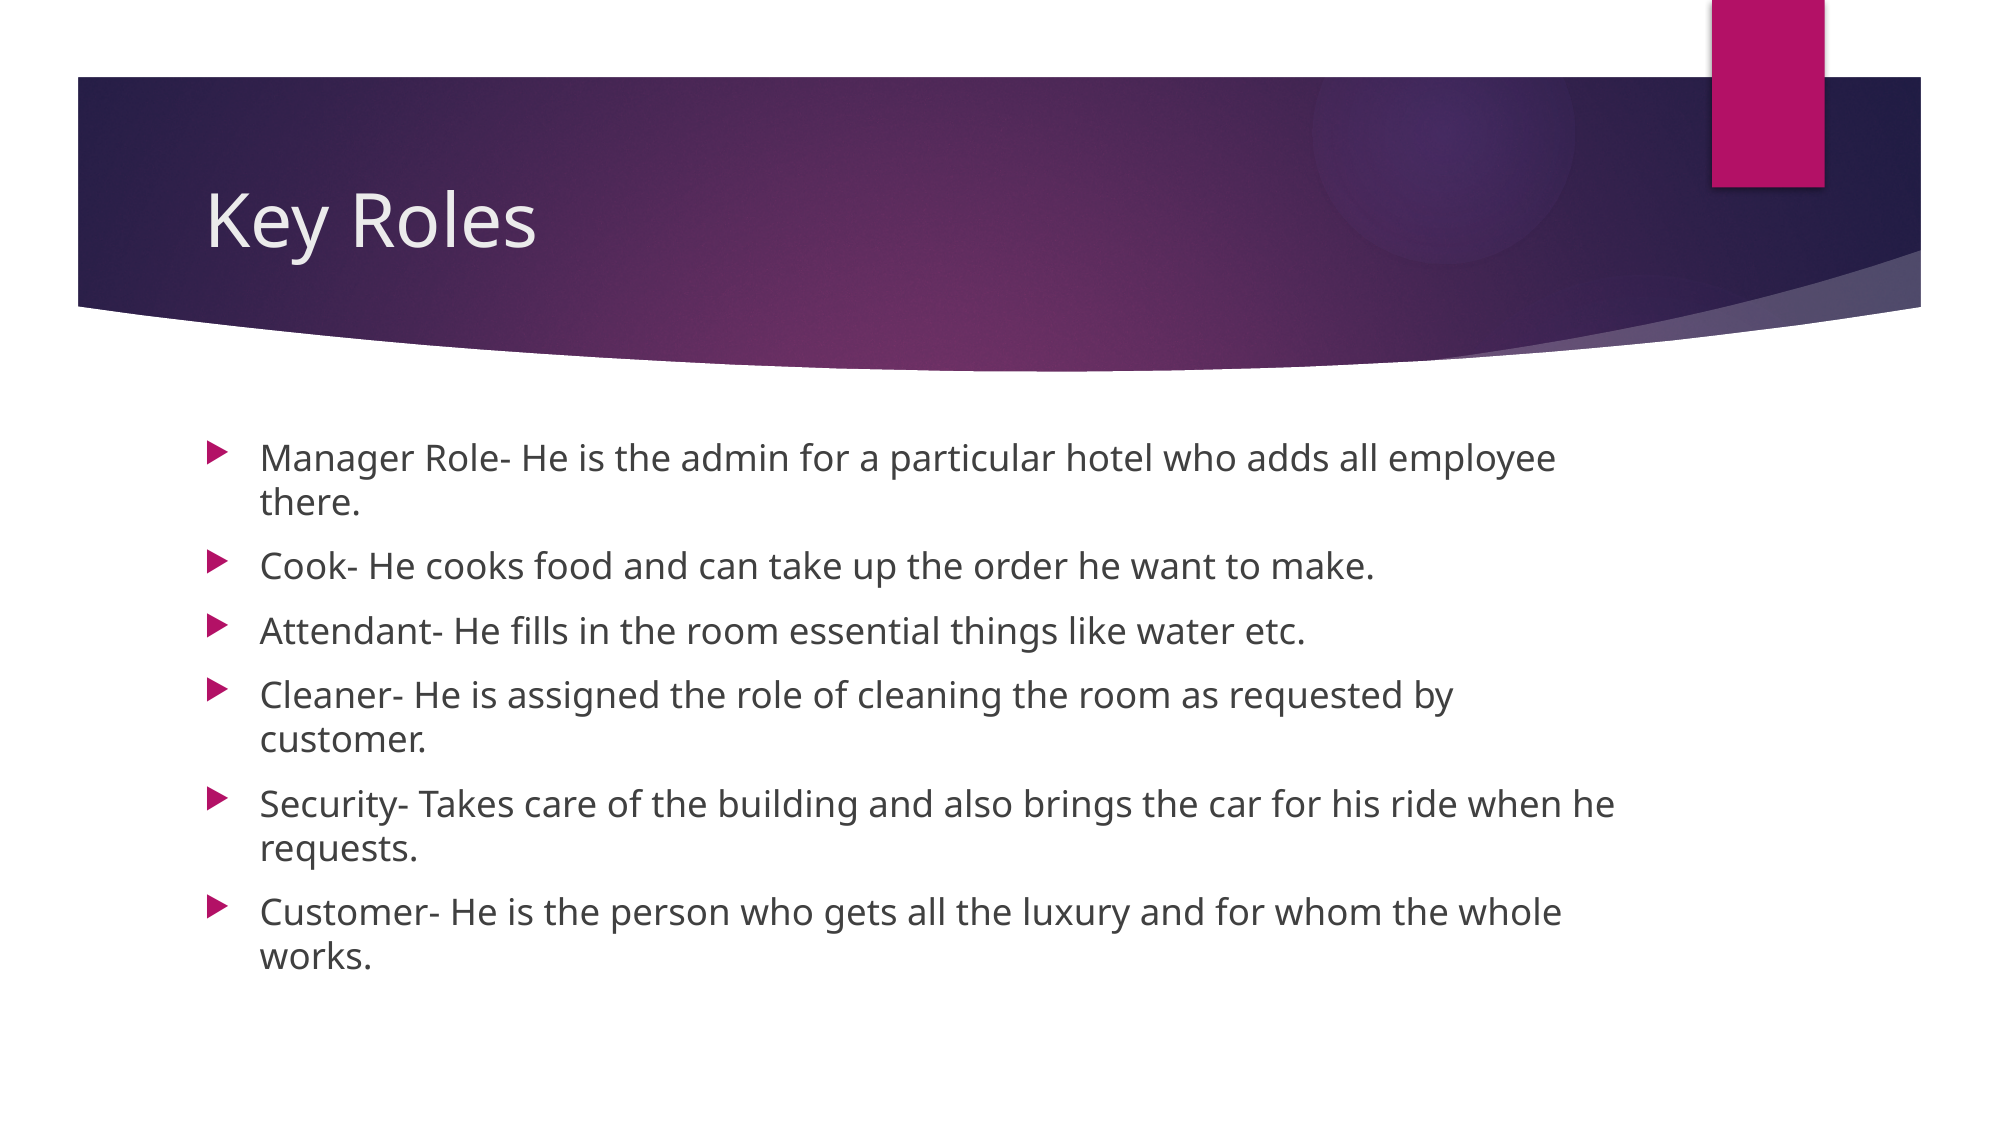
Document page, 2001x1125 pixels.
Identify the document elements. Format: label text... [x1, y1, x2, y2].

title Key Roles [189, 159, 1627, 276]
list Manager Role- He is the admin for a particular hotel who adds all employee there. Cook- He cooks food and can take up the order he want to make. Attendant- He fills in the room essential things like water etc. Cleaner- He is assigned the role of cleaning the room as requested by customer. Security- Takes care of the building and also brings the car for his ride when he requests. Customer- He is the person who gets all the luxury and for whom the whole works. [189, 427, 1638, 988]
